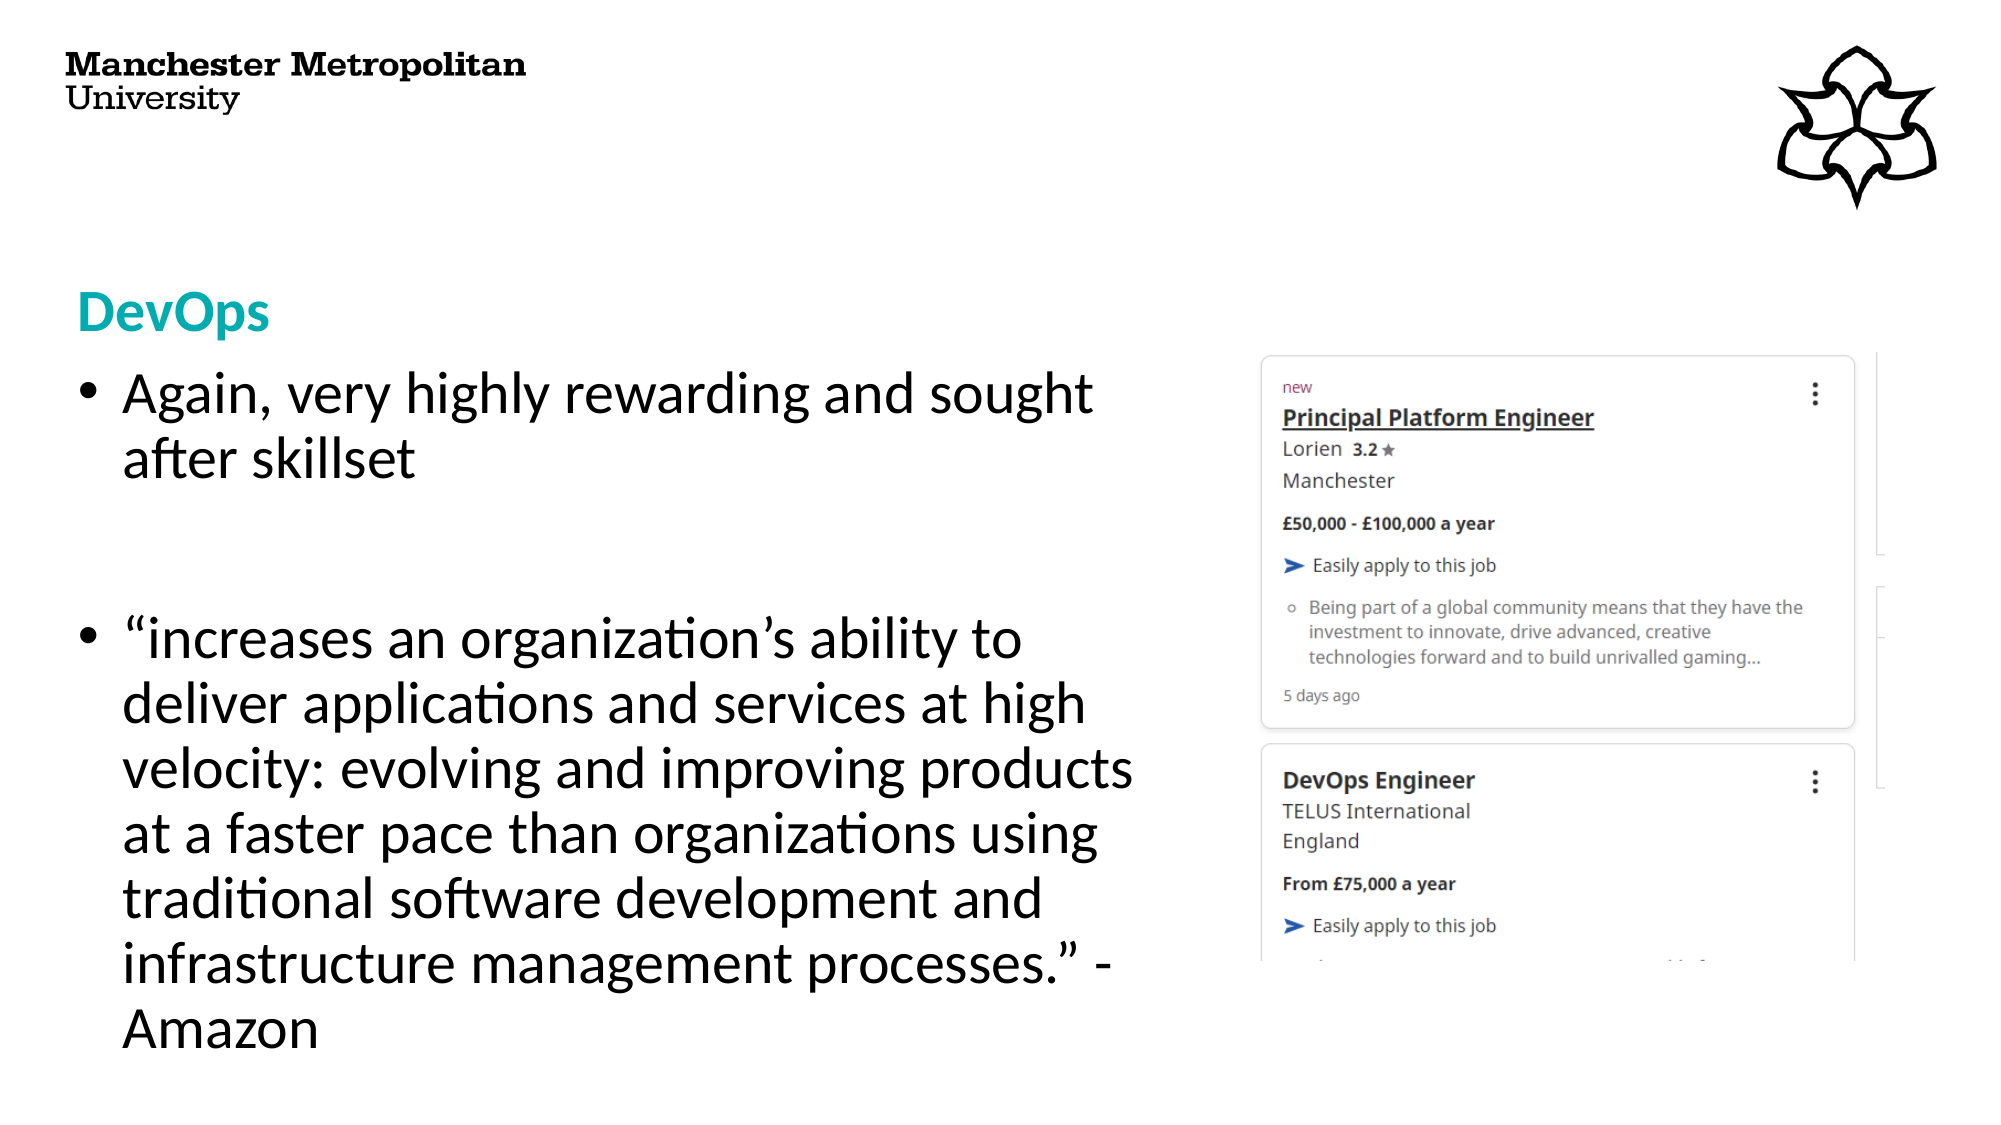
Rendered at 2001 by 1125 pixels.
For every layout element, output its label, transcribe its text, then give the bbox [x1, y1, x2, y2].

picture [55, 42, 536, 124]
title DevOps [62, 270, 1788, 353]
picture [1765, 34, 1948, 221]
picture [1241, 352, 1885, 961]
list Again, very highly rewarding and sought after skillset “increases an organization’s ability to deliver applications and services at high velocity: evolving and improving products at a faster pace than organizations using traditional software development and infrastructure management processes.” - Amazon [62, 352, 1166, 961]
